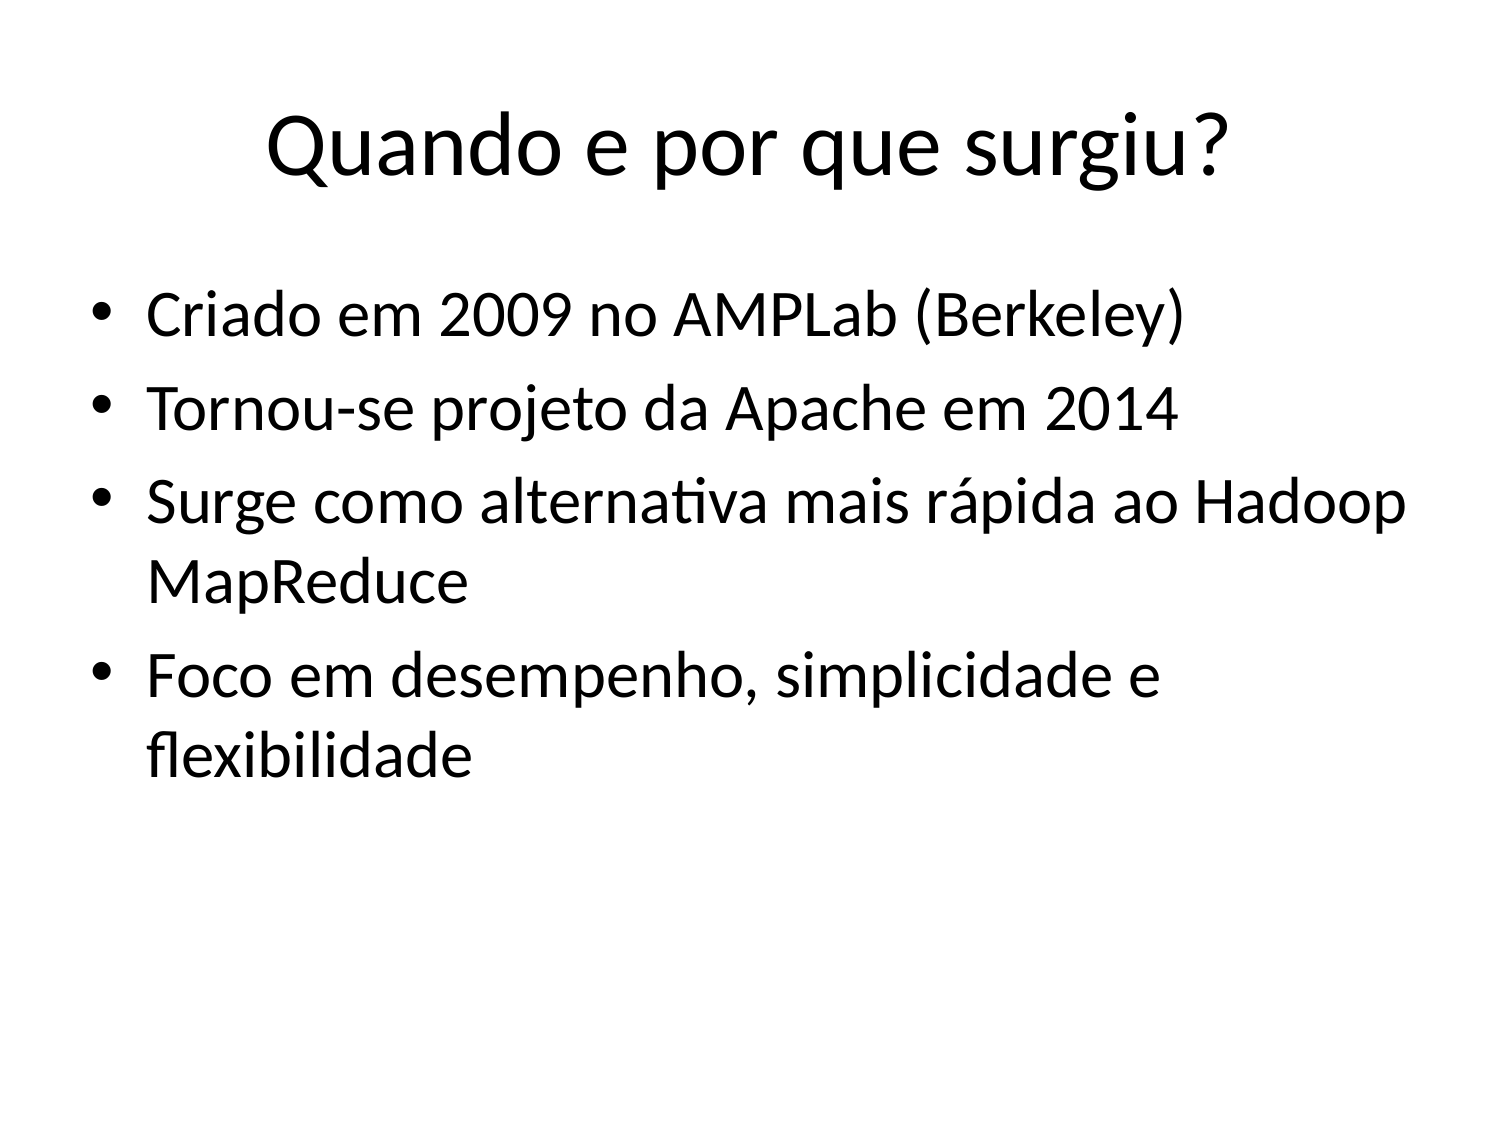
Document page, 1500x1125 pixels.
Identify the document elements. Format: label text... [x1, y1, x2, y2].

title Quando e por que surgiu? [75, 45, 1425, 233]
list Criado em 2009 no AMPLab (Berkeley) Tornou-se projeto da Apache em 2014 Surge como alternativa mais rápida ao Hadoop MapReduce Foco em desempenho, simplicidade e flexibilidade [75, 262, 1425, 1005]
